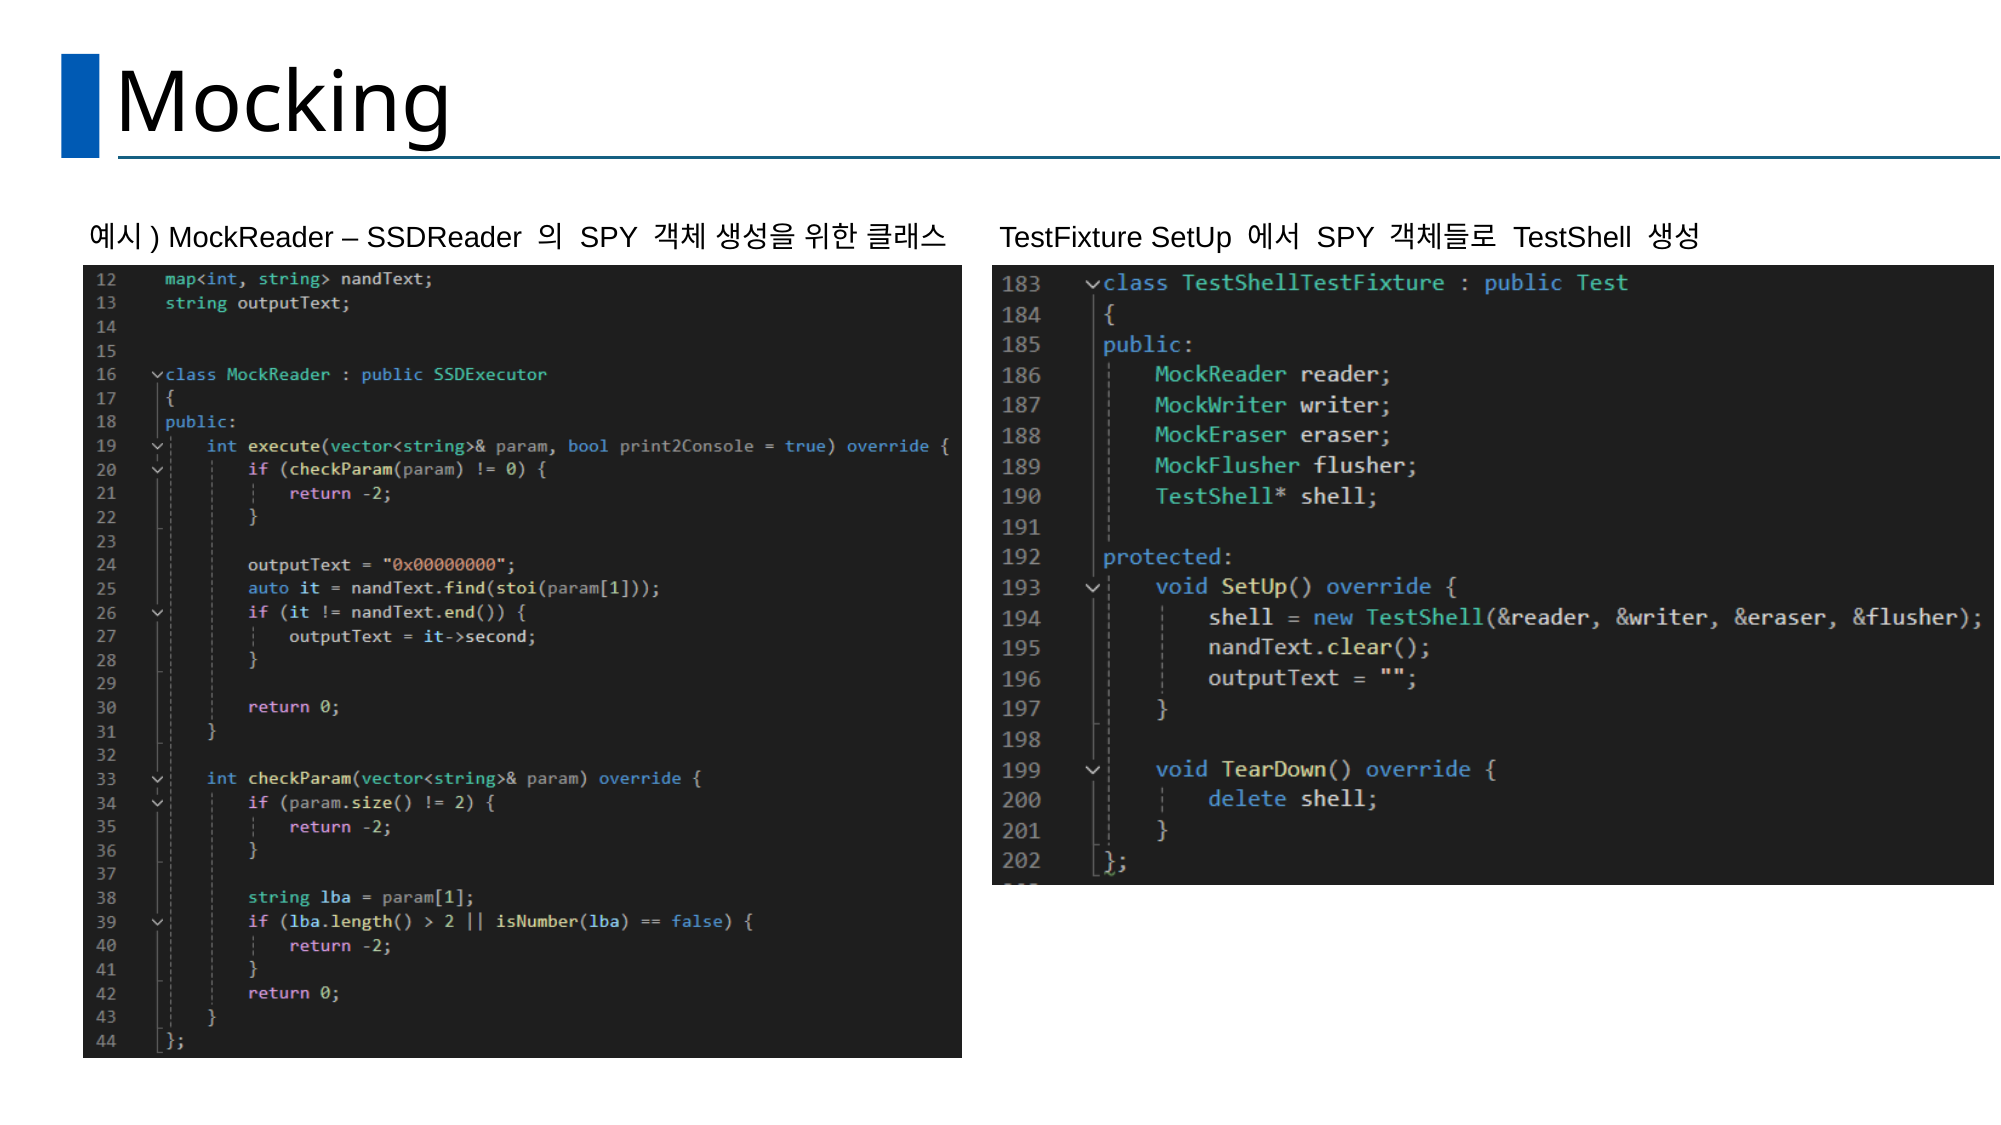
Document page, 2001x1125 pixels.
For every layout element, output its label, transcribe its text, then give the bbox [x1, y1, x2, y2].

text_box TestFixture SetUp 에서 SPY 객체들로 TestShell 생성 [984, 211, 1873, 261]
text_box 예시) MockReader – SSDReader 의 SPY 객체 생성을 위한 클래스 [74, 211, 963, 296]
picture [991, 265, 1994, 885]
picture [83, 265, 963, 1058]
title Mocking [99, 50, 1825, 158]
